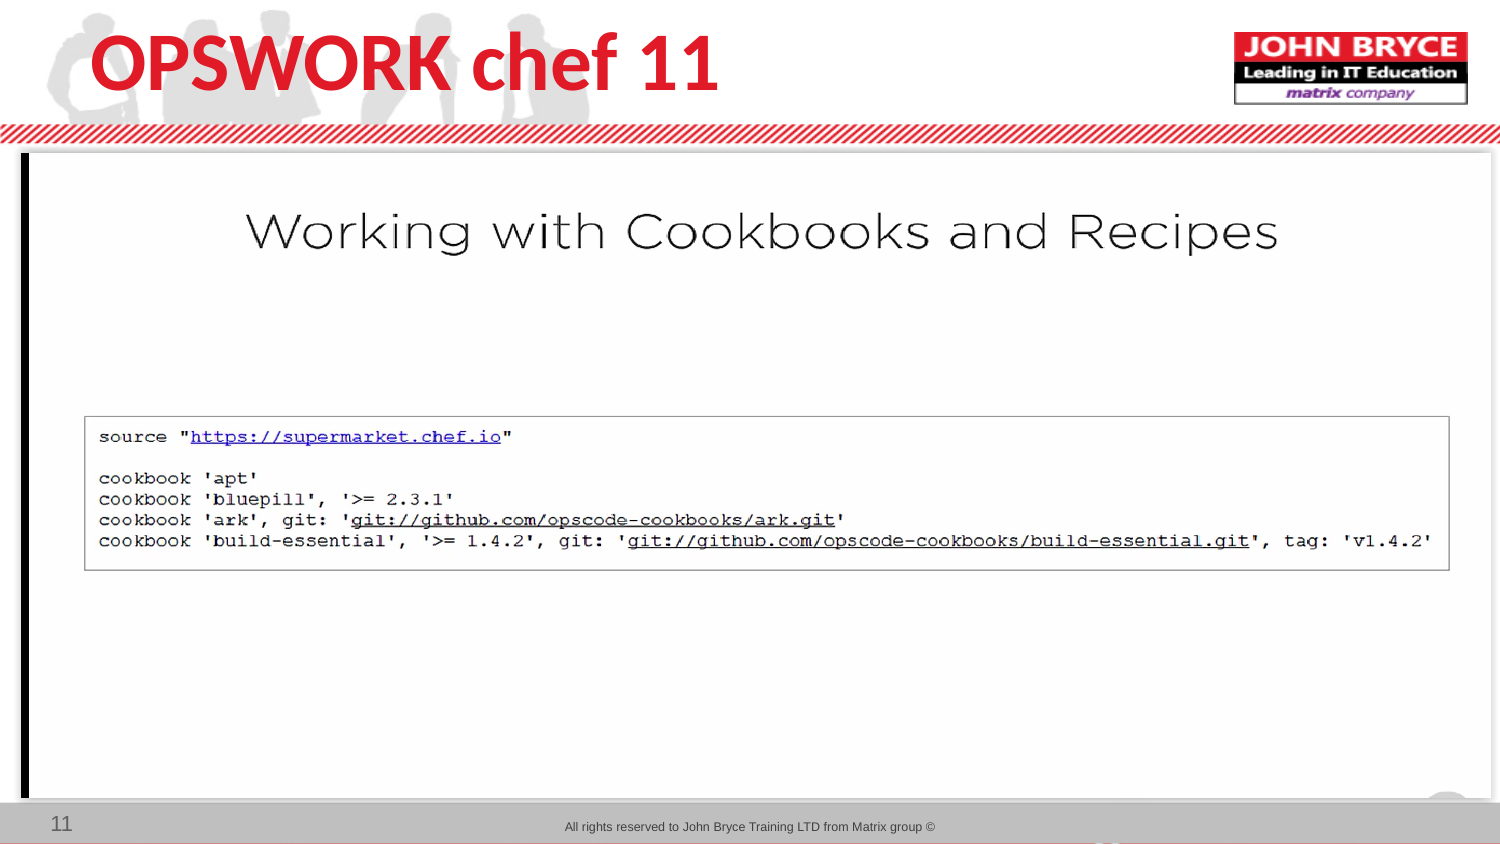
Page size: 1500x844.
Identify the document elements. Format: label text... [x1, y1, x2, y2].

title OPSWORK chef 11 [75, 9, 1238, 106]
picture [0, 0, 1500, 806]
